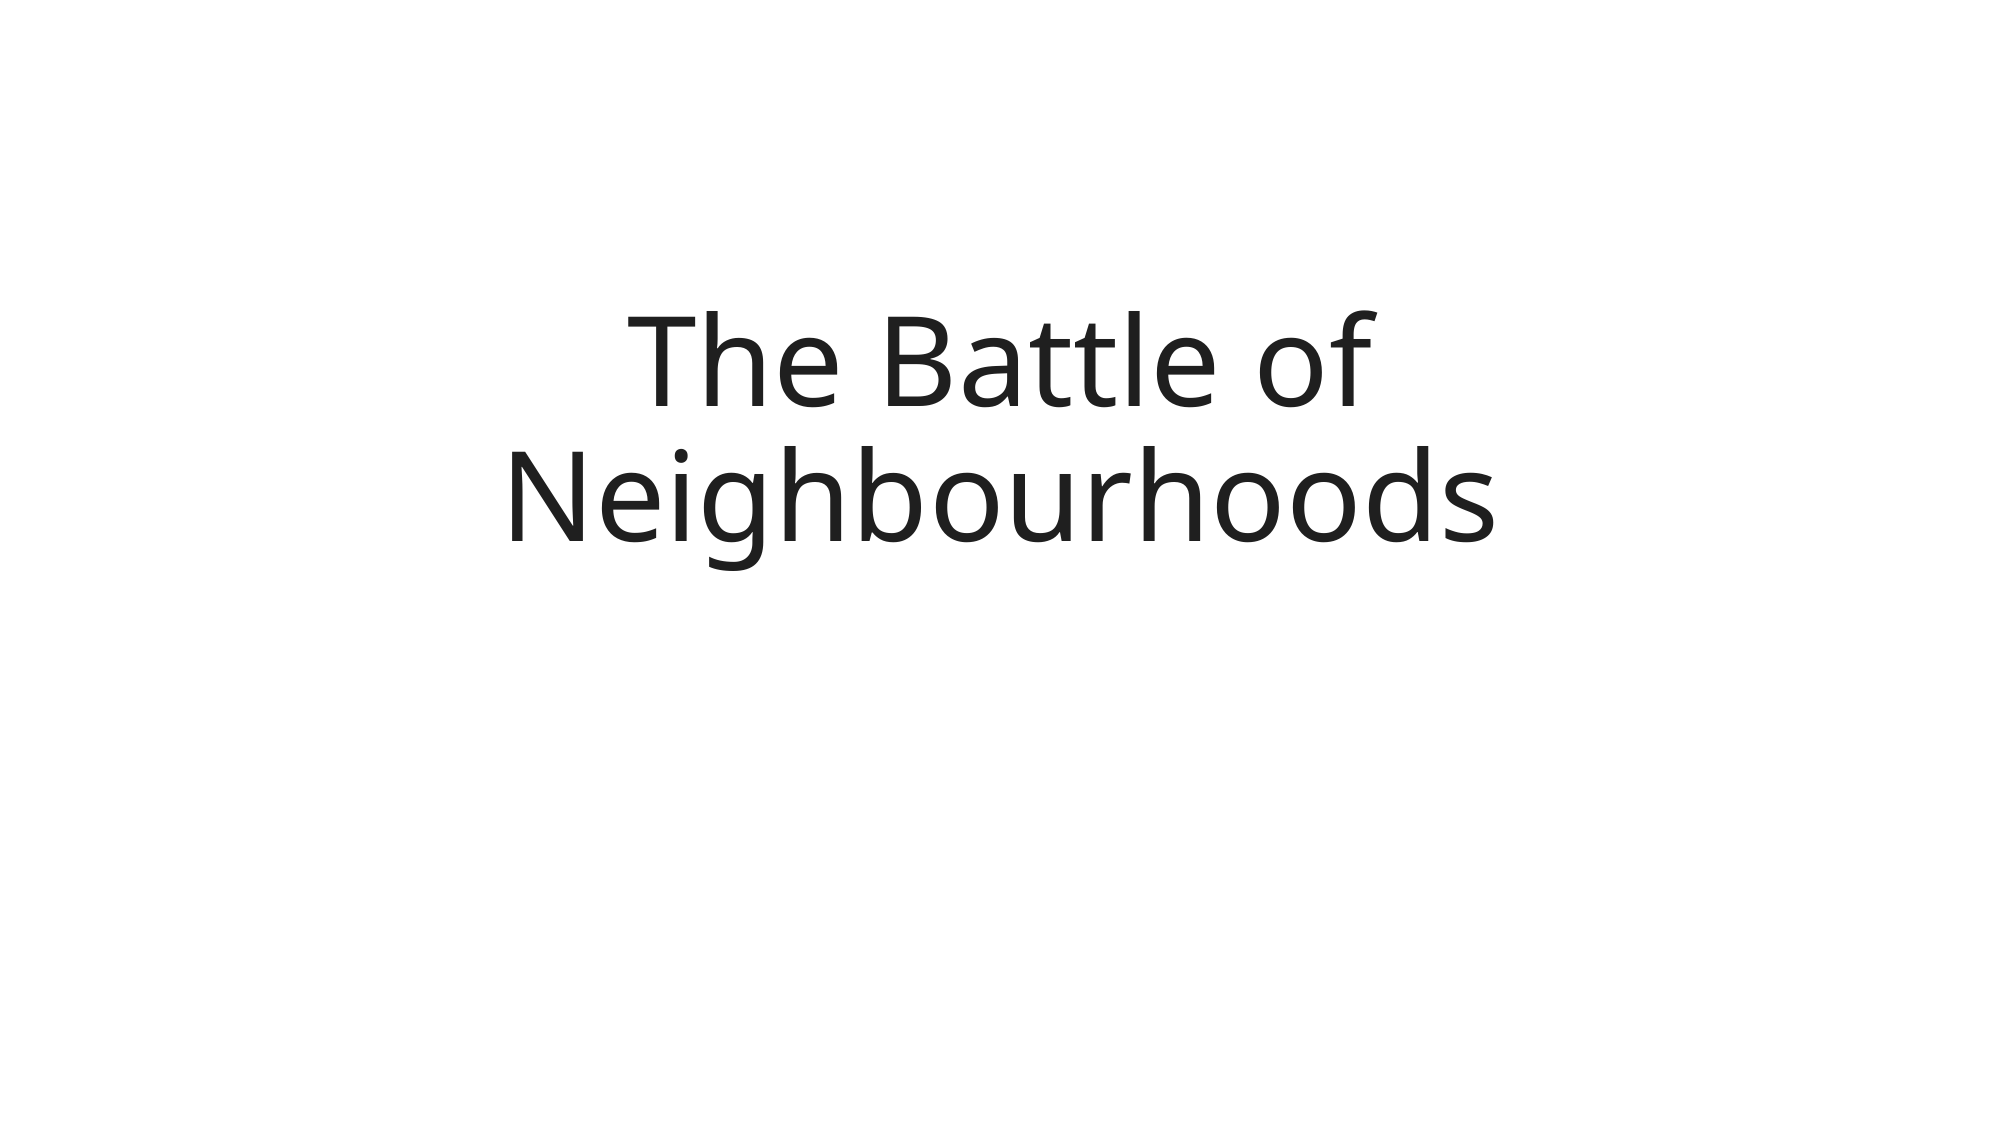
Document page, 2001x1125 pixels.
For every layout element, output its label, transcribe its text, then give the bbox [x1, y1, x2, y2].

title The Battle of Neighbourhoods [249, 184, 1750, 576]
